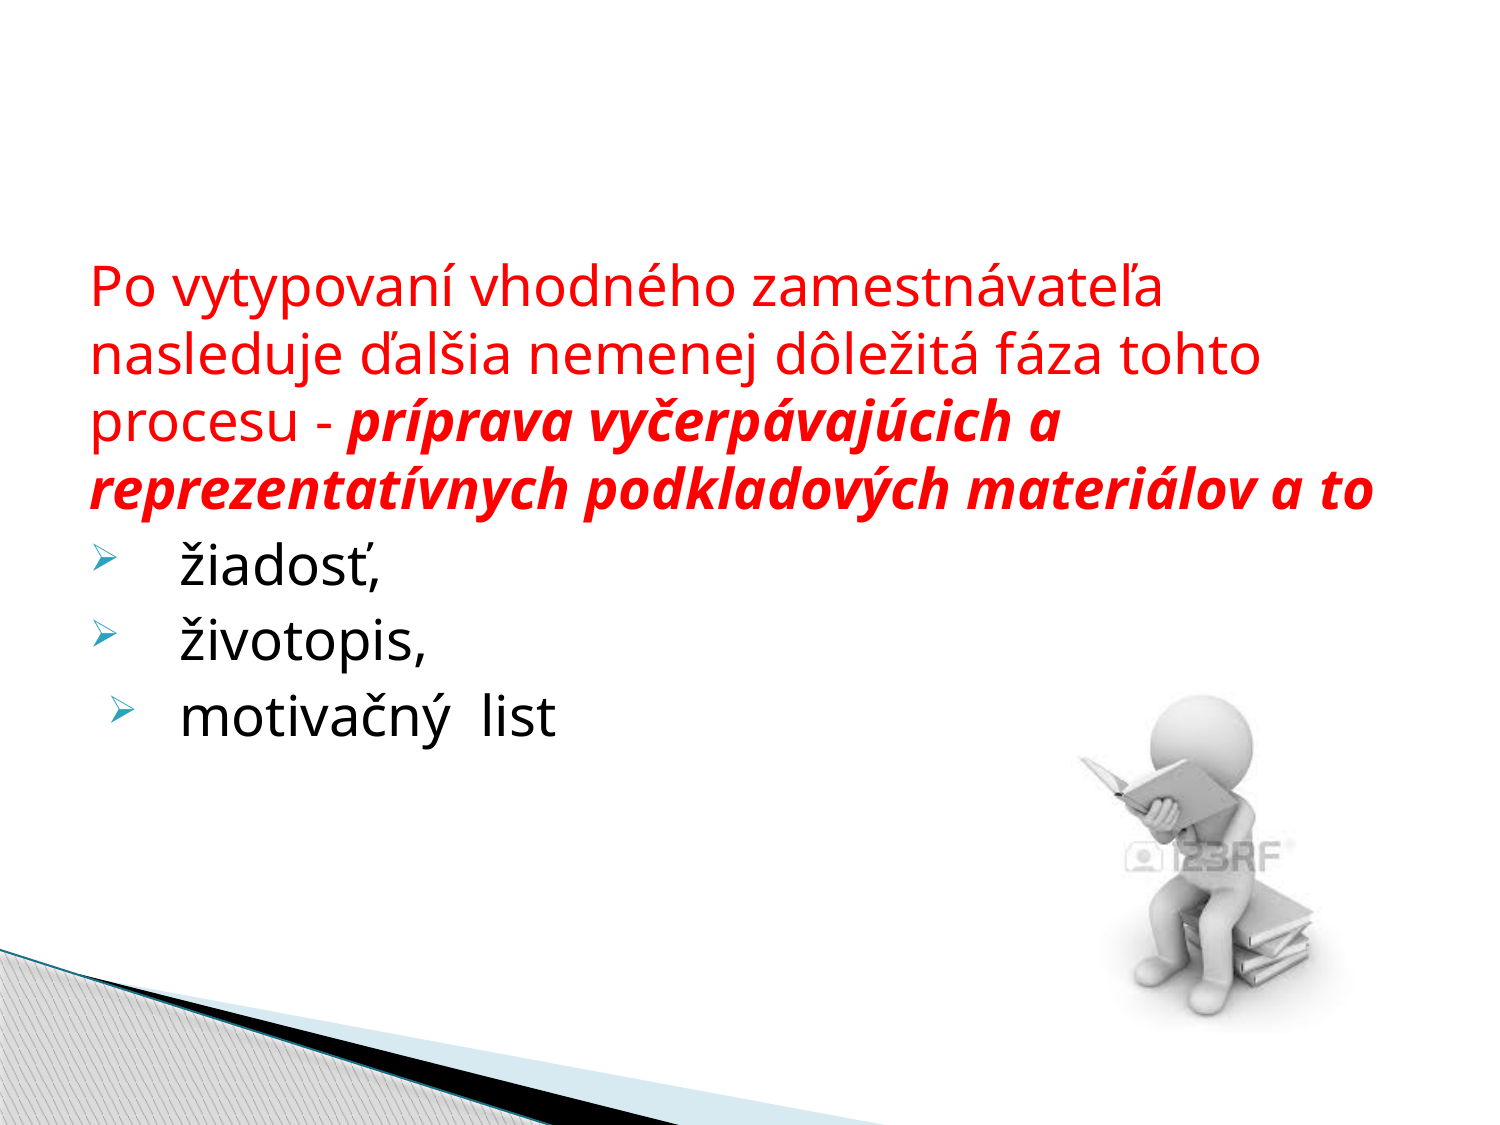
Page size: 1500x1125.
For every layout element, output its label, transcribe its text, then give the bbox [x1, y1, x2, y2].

list Po vytypovaní vhodného zamestnávateľa nasleduje ďalšia nemenej dôležitá fáza tohto procesu - príprava vyčerpávajúcich a reprezentatívnych podkladových materiálov a to žiadosť, životopis, motivačný list [75, 243, 1425, 986]
picture [1033, 680, 1386, 1033]
